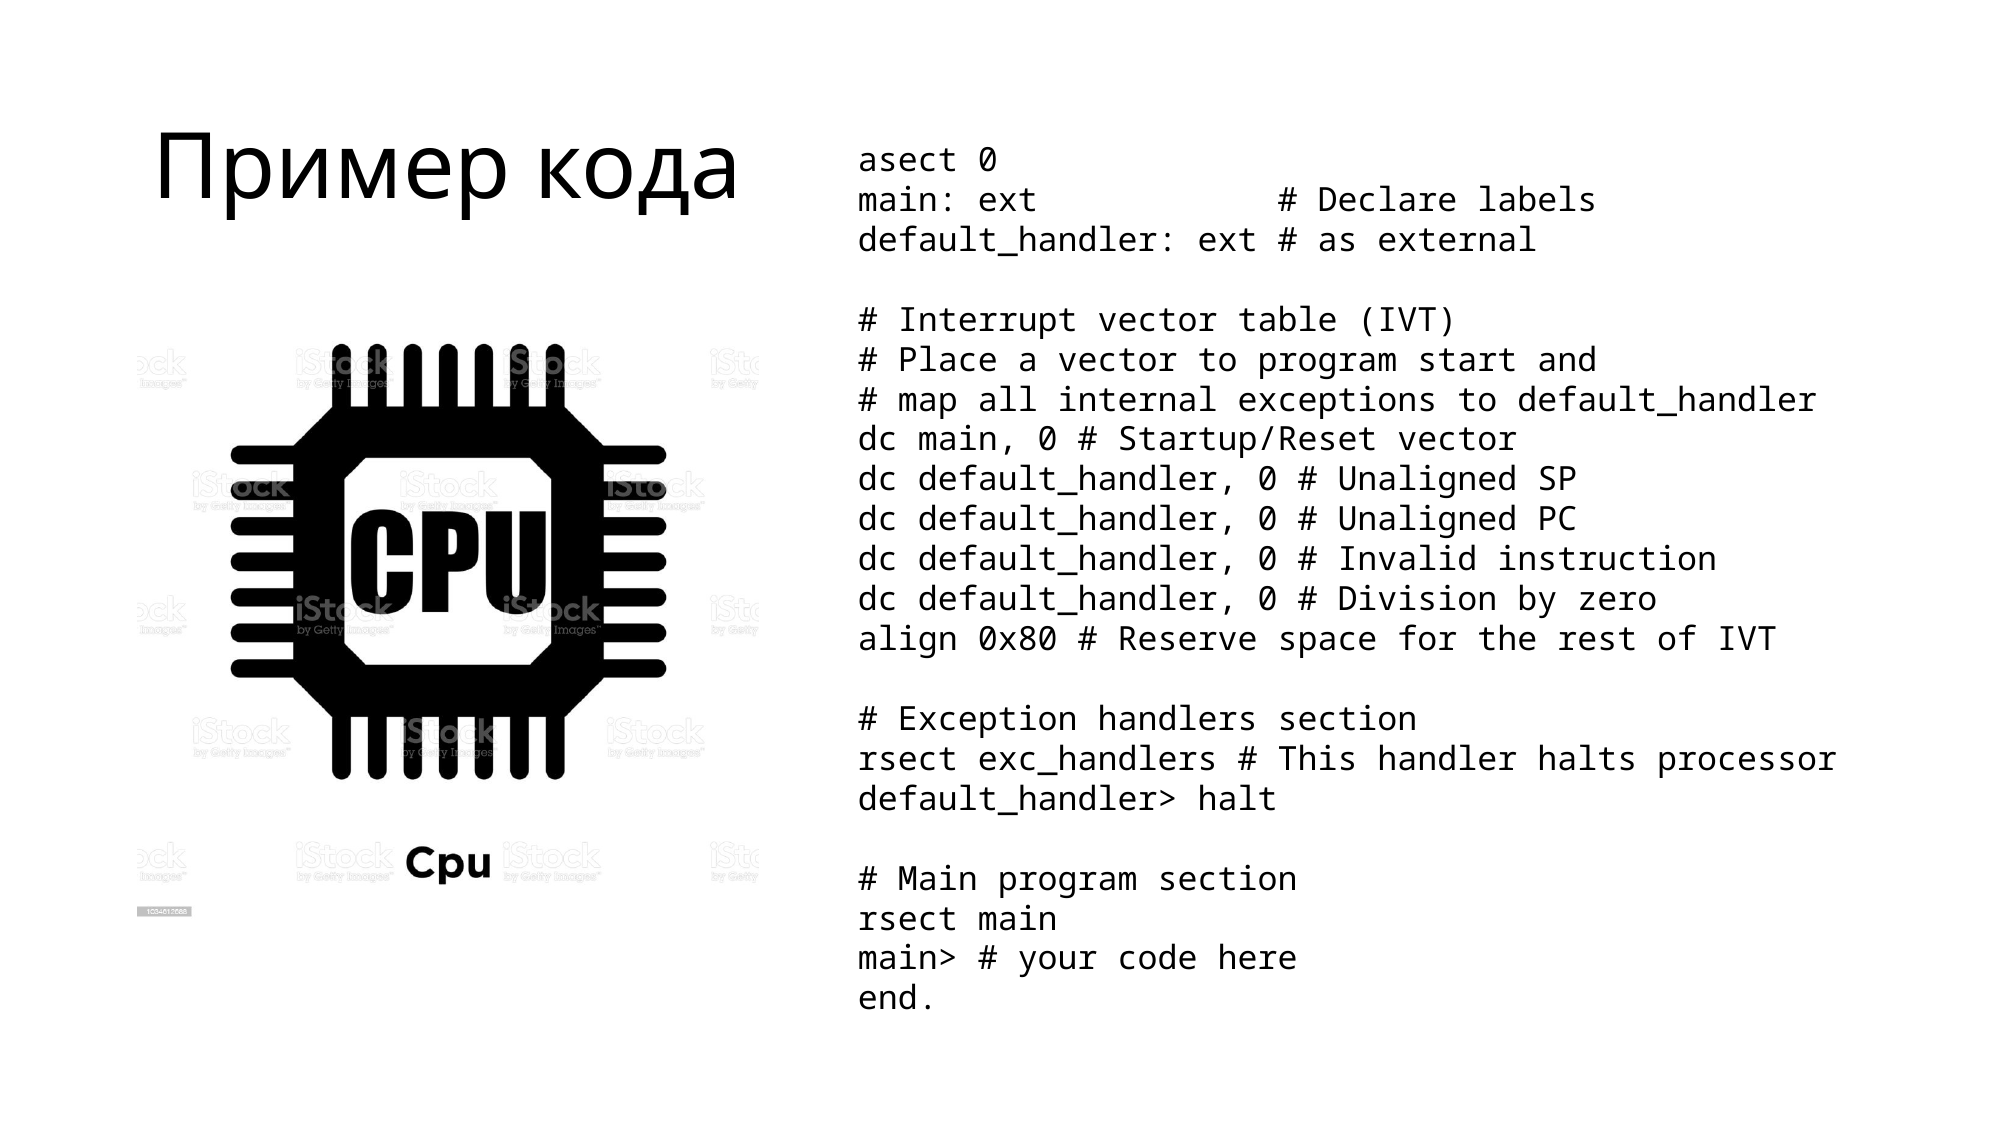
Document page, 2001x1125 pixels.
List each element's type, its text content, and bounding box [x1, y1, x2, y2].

title Пример кода [137, 59, 1863, 278]
picture [137, 302, 759, 924]
text_box asect 0 main: ext # Declare labels default_handler: ext # as external # Interrupt vector table (IVT) # Place a vector to program start and # map all internal exceptions to default_handler dc main, 0 # Startup/Reset vector dc default_handler, 0 # Unaligned SP dc default_handler, 0 # Unaligned PC dc default_handler, 0 # Invalid instruction dc default_handler, 0 # Division by zero align 0x80 # Reserve space for the rest of IVT # Exception handlers section rsect exc_handlers # This handler halts processor default_handler> halt # Main program section rsect main main> # your code here end. [843, 130, 1873, 1024]
